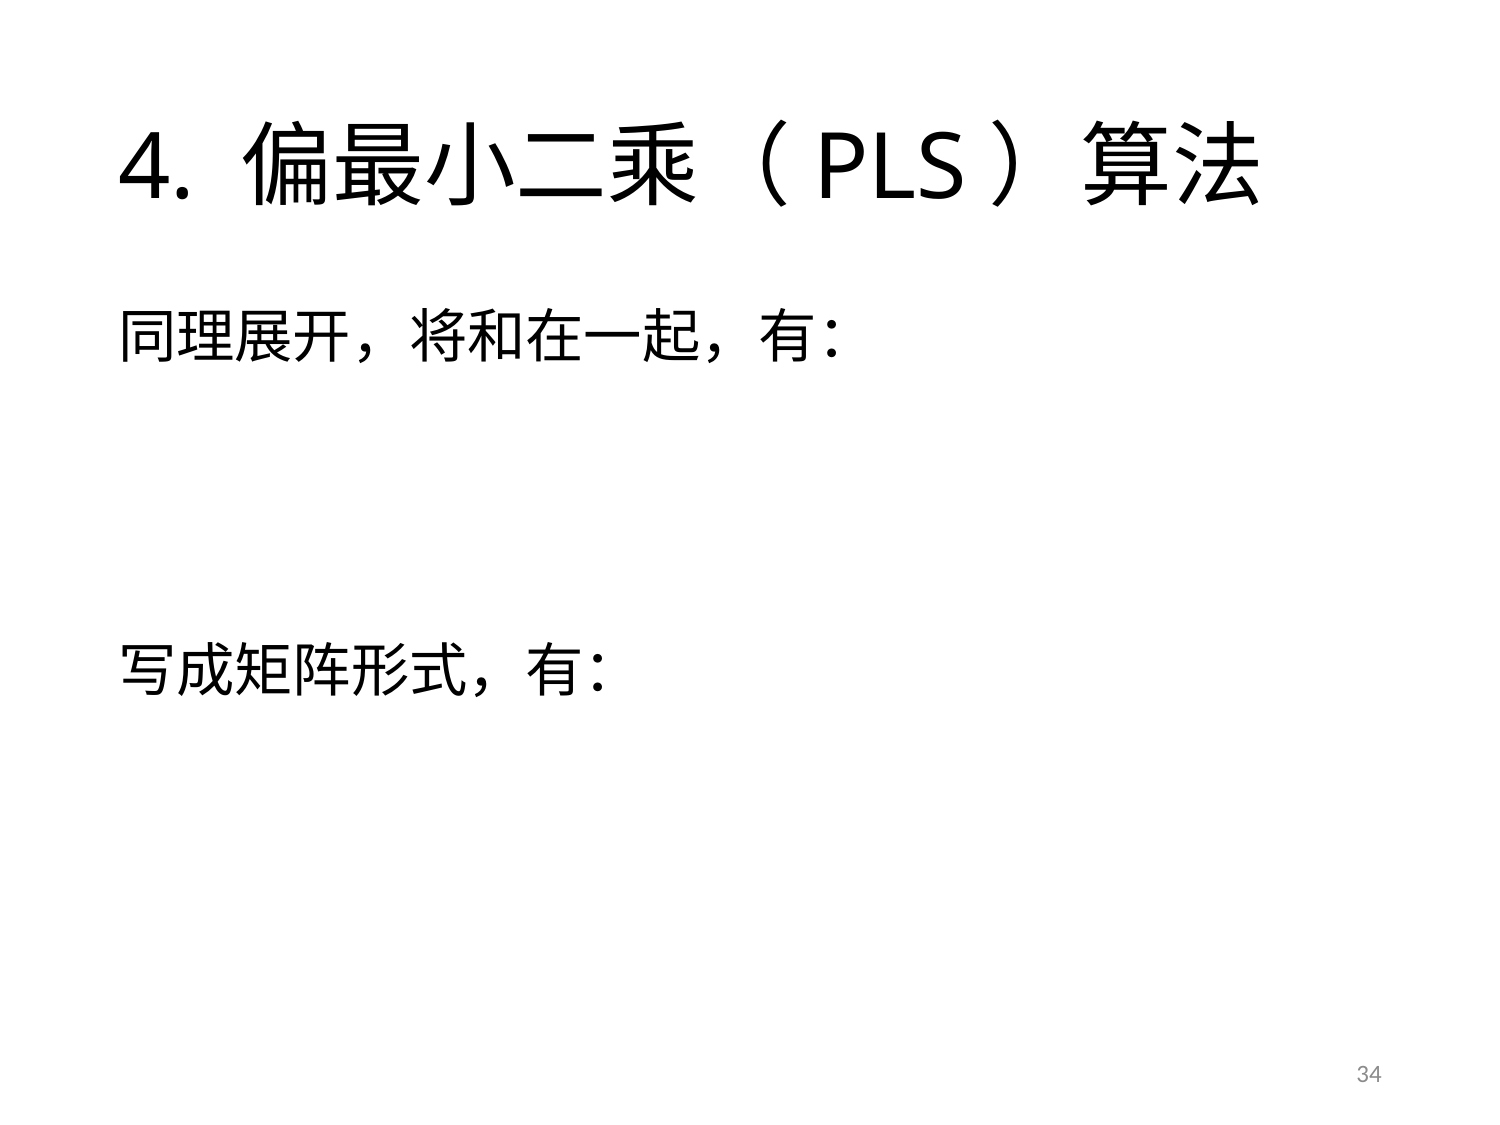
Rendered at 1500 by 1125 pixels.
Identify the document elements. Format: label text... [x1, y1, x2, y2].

title 4. 偏最小二乘（PLS）算法 [103, 59, 1397, 278]
slide_number 34 [1059, 1042, 1397, 1103]
